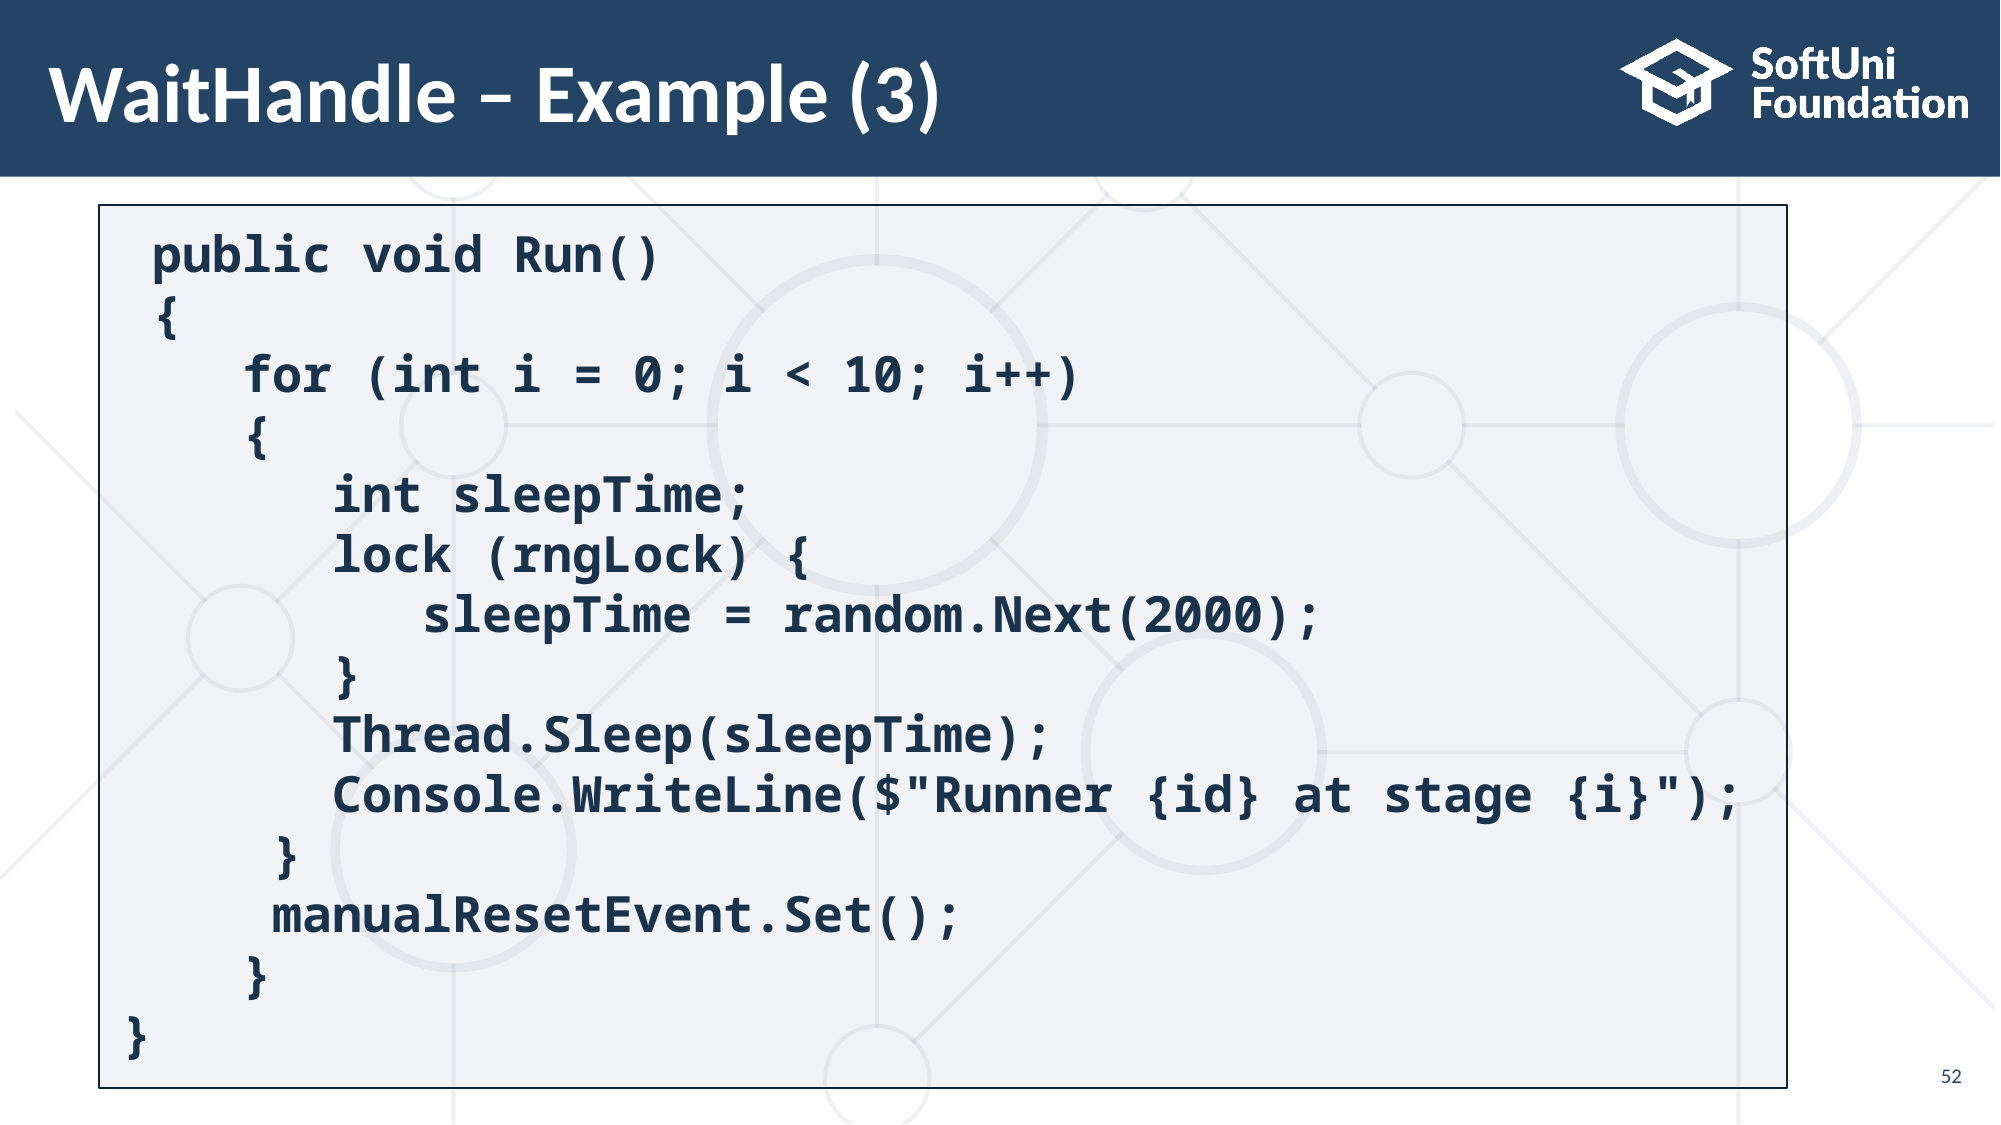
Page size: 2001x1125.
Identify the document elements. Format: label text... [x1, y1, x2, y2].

slide_number 52 [1897, 1049, 1968, 1101]
title WaitHandle – Example (3) [31, 16, 1591, 162]
picture [1619, 38, 1968, 126]
list public void Run() { for (int i = 0; i < 10; i++) { int sleepTime; lock (rngLock) { sleepTime = random.Next(2000); } Thread.Sleep(sleepTime); Console.WriteLine($"Runner {id} at stage {i}"); } manualResetEvent.Set(); } } [98, 204, 1788, 1089]
